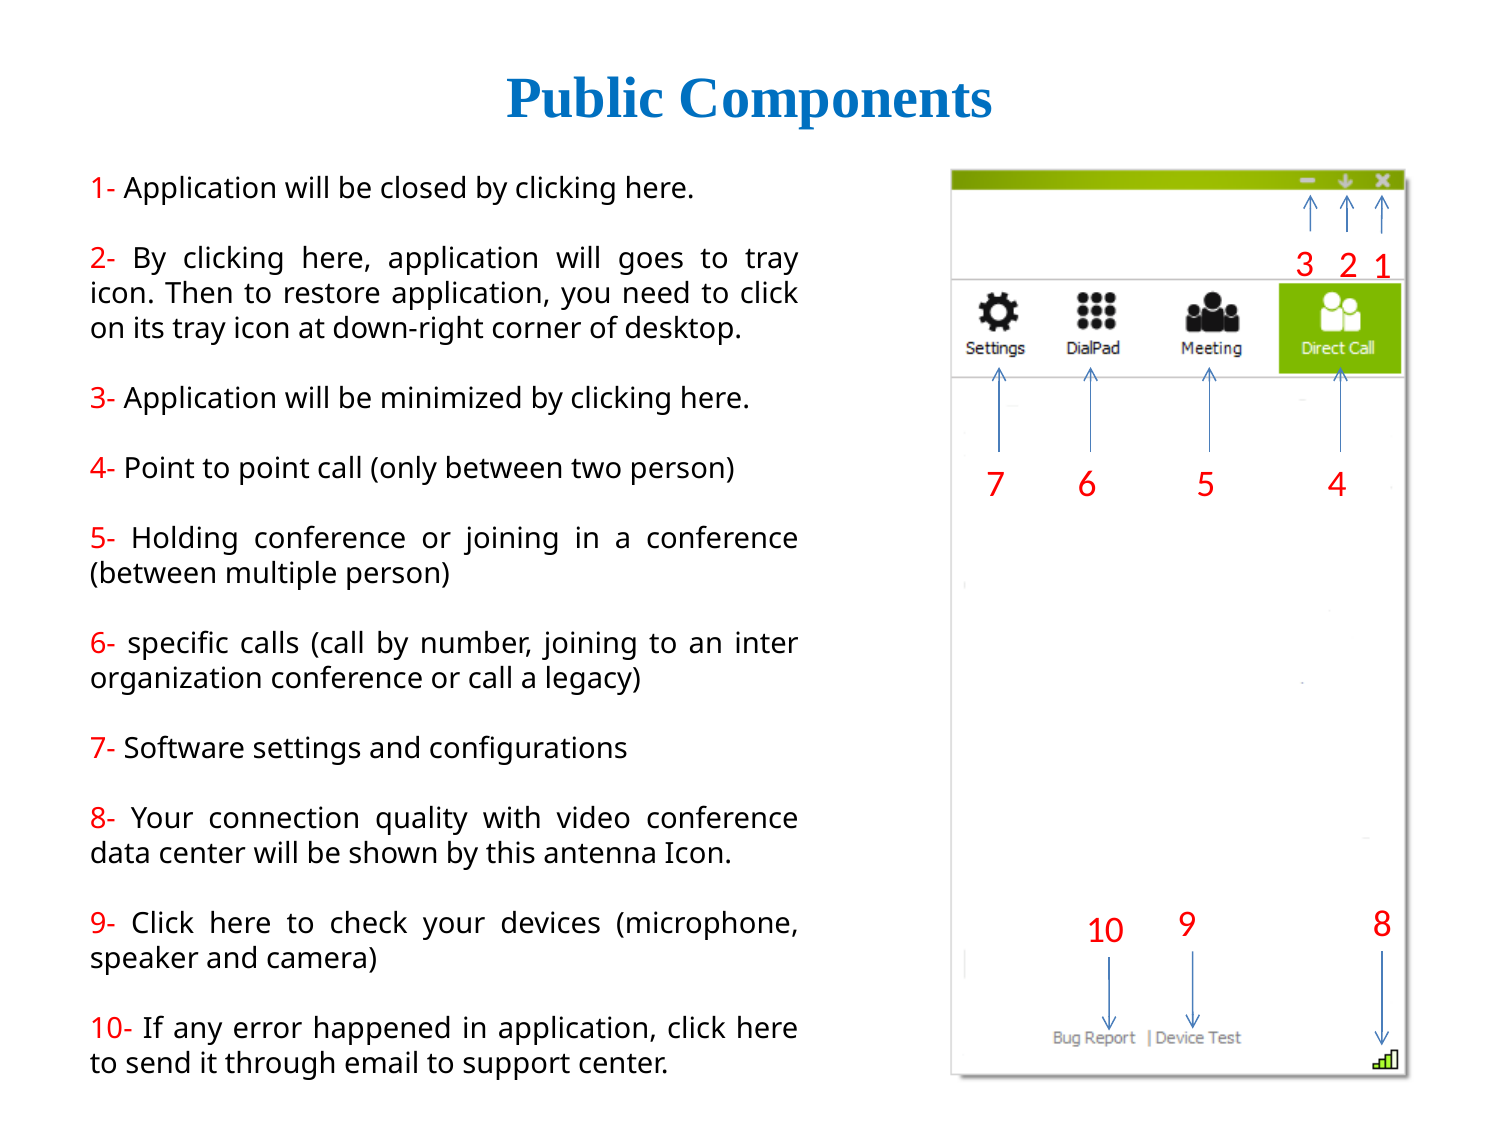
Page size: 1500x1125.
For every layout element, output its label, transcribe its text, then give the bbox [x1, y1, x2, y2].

title Public Components [75, 0, 1425, 188]
picture [937, 156, 1424, 1095]
text_box 1- Application will be closed by clicking here. 2- By clicking here, application will goes to tray icon. Then to restore application, you need to click on its tray icon at down-right corner of desktop. 3- Application will be minimized by clicking here. 4- Point to point call (only between two person) 5- Holding conference or joining in a conference (between multiple person) 6- specific calls (call by number, joining to an inter organization conference or call a legacy) 7- Software settings and configurations 8- Your connection quality with video conference data center will be shown by this antenna Icon. 9- Click here to check your devices (microphone, speaker and camera) 10- If any error happened in application, click here to send it through email to support center. [74, 162, 814, 1087]
